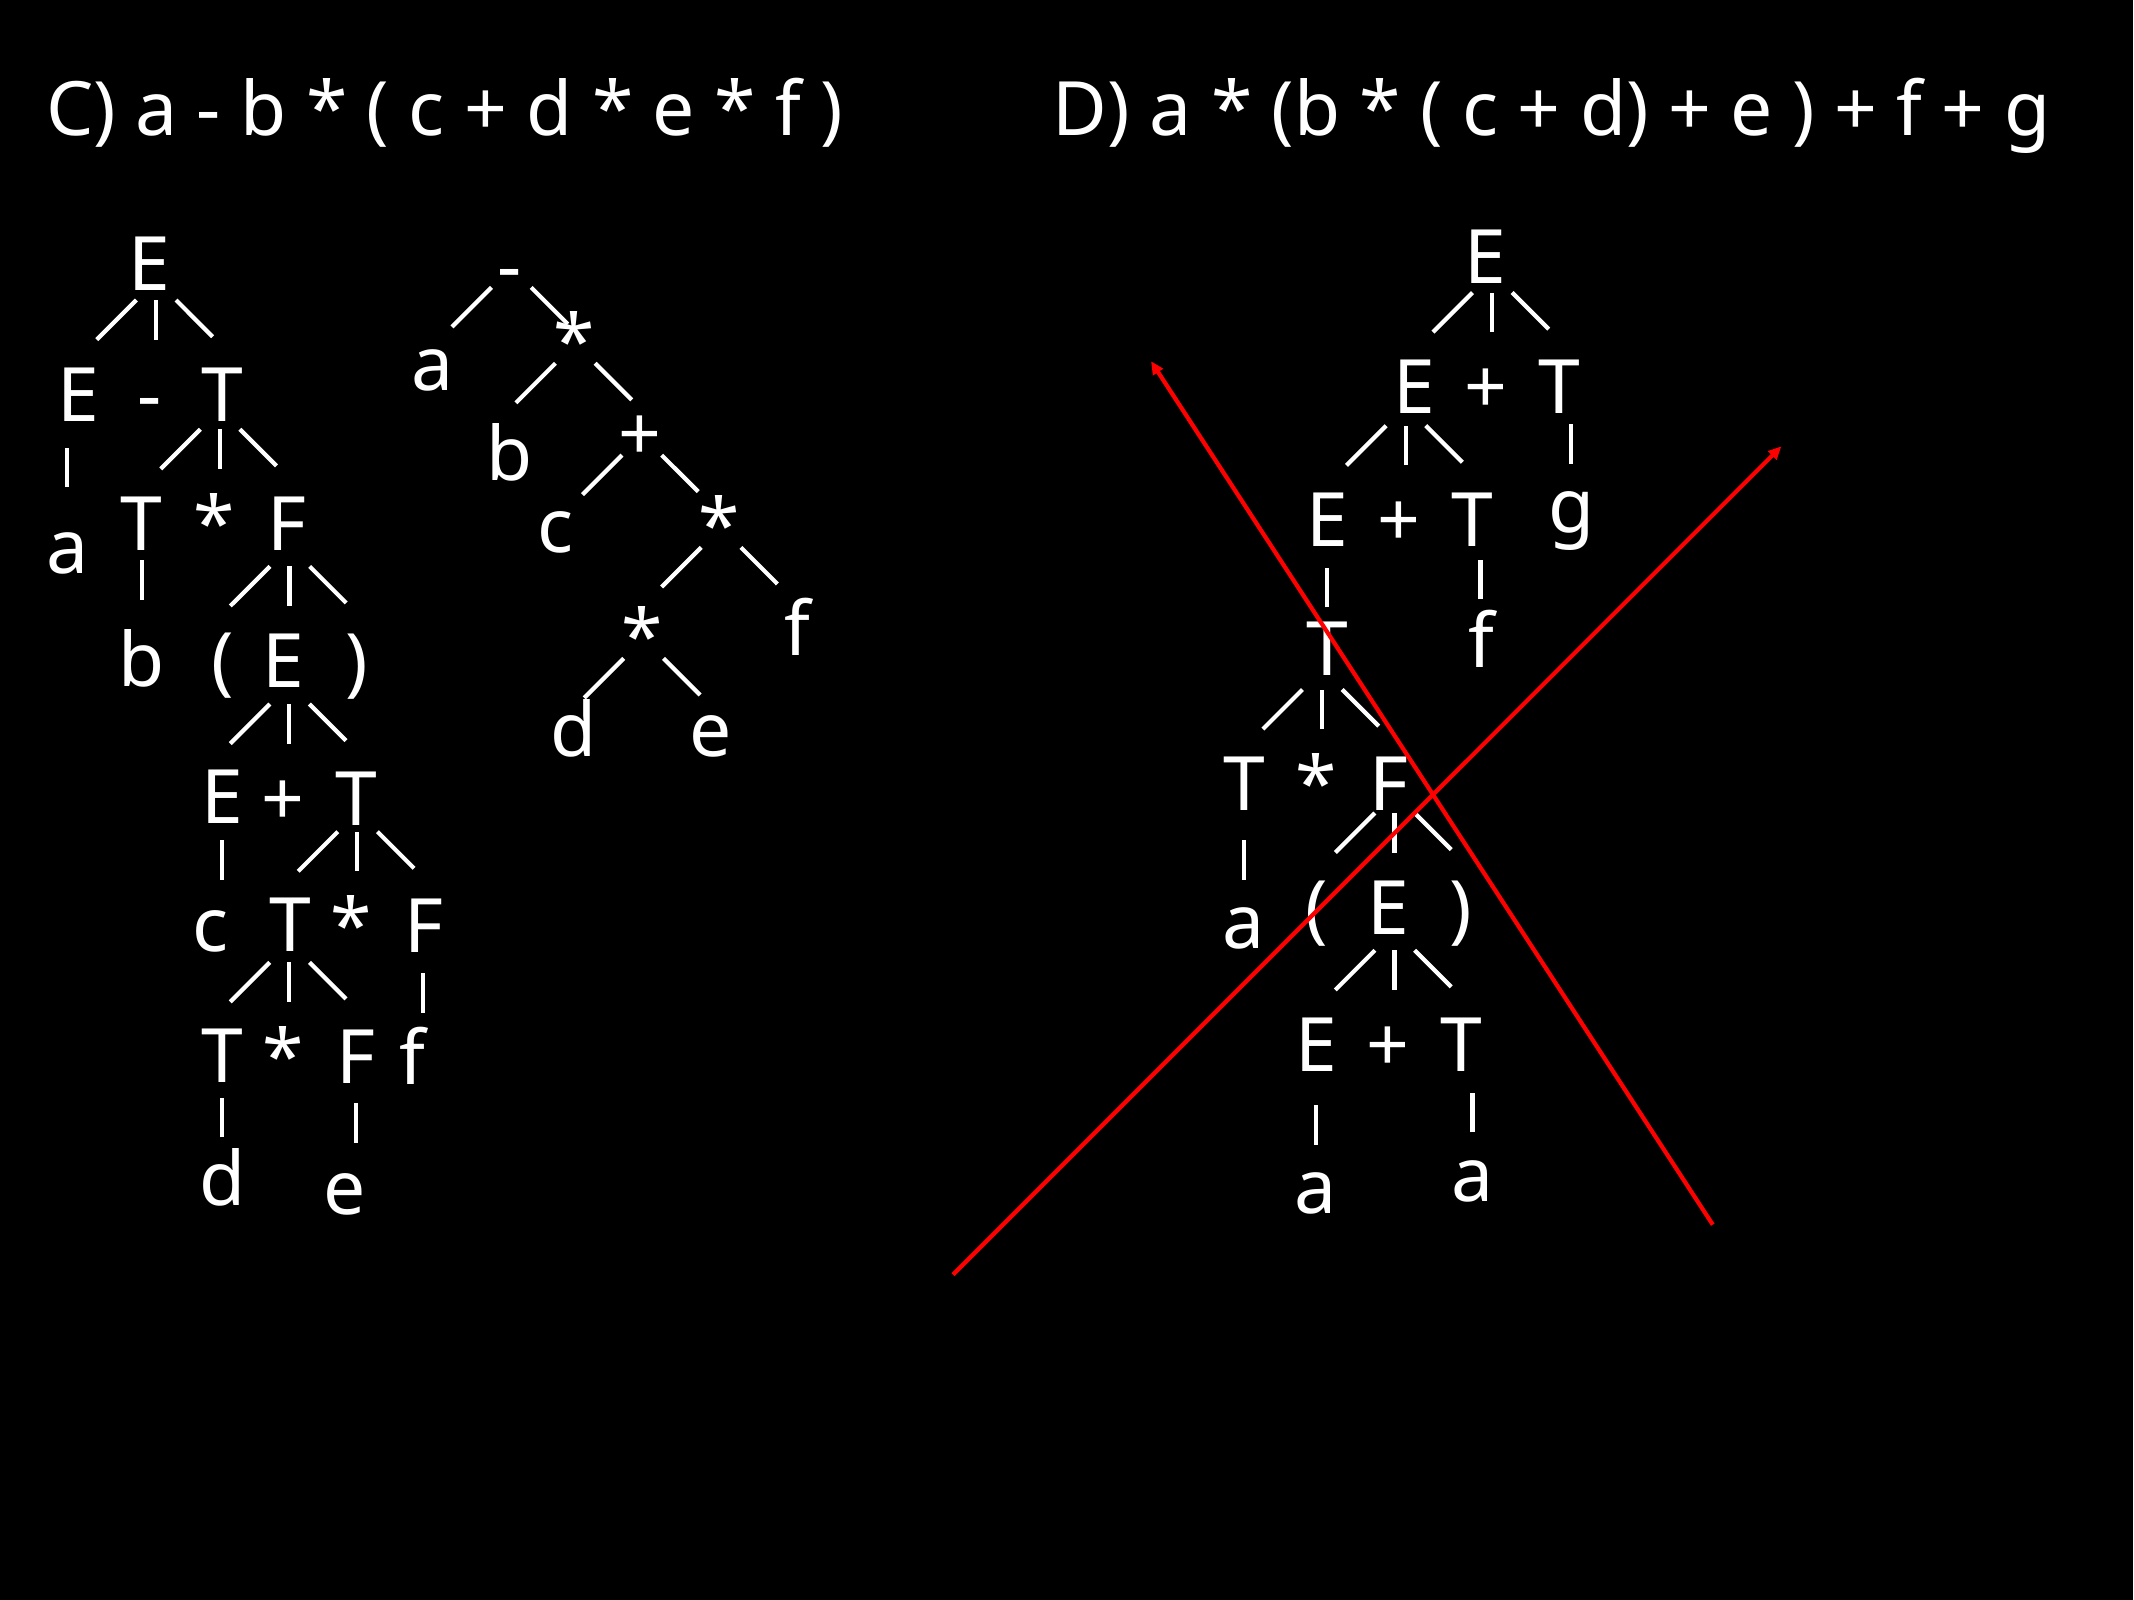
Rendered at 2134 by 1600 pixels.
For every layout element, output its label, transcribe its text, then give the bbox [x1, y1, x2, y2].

text_box E [254, 604, 313, 711]
text_box E [1358, 850, 1418, 958]
text_box C) a - b * ( c + d * e * f ) [37, 51, 853, 159]
text_box f [776, 571, 819, 679]
text_box ( [1296, 892, 1337, 958]
text_box E [1456, 199, 1516, 307]
text_box T [1432, 988, 1491, 1095]
text_box ) [1441, 850, 1481, 958]
text_box T [1214, 727, 1274, 834]
text_box c [528, 469, 582, 576]
text_box T [261, 868, 320, 975]
text_box d [542, 672, 606, 780]
text_box c [184, 868, 238, 975]
text_box - [489, 209, 531, 316]
text_box * [613, 580, 672, 687]
text_box + [1455, 330, 1516, 437]
text_box g [1540, 449, 1604, 556]
text_box d [191, 1122, 255, 1230]
text_box E [1287, 988, 1346, 1095]
text_box + [1369, 463, 1430, 571]
text_box a [1286, 1130, 1346, 1238]
text_box [1433, 446, 1782, 794]
text_box a [1443, 1118, 1502, 1225]
text_box + [253, 741, 314, 849]
text_box * [184, 467, 243, 574]
text_box T [326, 741, 386, 849]
text_box f [1460, 584, 1503, 692]
text_box E [193, 740, 252, 847]
text_box F [1360, 727, 1417, 834]
text_box T [1529, 330, 1589, 437]
text_box b [478, 397, 542, 504]
text_box E [1298, 463, 1357, 571]
text_box E [48, 337, 108, 445]
text_box F [396, 869, 453, 977]
text_box e [680, 672, 740, 780]
text_box F [258, 467, 315, 574]
text_box a [1214, 865, 1274, 972]
text_box ) [336, 604, 377, 711]
text_box T [1298, 592, 1357, 700]
text_box ( [1296, 850, 1337, 930]
text_box + [1358, 988, 1419, 1095]
text_box T [112, 467, 172, 574]
text_box T [193, 998, 252, 1106]
text_box * [322, 869, 381, 977]
text_box + [610, 376, 671, 484]
text_box D) a * (b * ( c + d) + e ) + f + g [1044, 51, 2061, 159]
text_box T [1443, 463, 1502, 571]
text_box F [328, 1000, 385, 1107]
text_box * [254, 1000, 313, 1107]
text_box ( [203, 602, 243, 710]
text_box b [110, 602, 174, 710]
text_box f [390, 1001, 434, 1108]
text_box a [402, 307, 462, 414]
text_box e [315, 1131, 375, 1238]
text_box a [37, 490, 97, 597]
text_box T [193, 337, 253, 445]
text_box * [690, 469, 749, 576]
text_box E [1384, 330, 1444, 437]
text_box * [1286, 727, 1345, 834]
text_box [1151, 361, 1713, 1225]
text_box - [129, 337, 171, 445]
text_box * [544, 285, 603, 392]
text_box E [120, 207, 179, 314]
